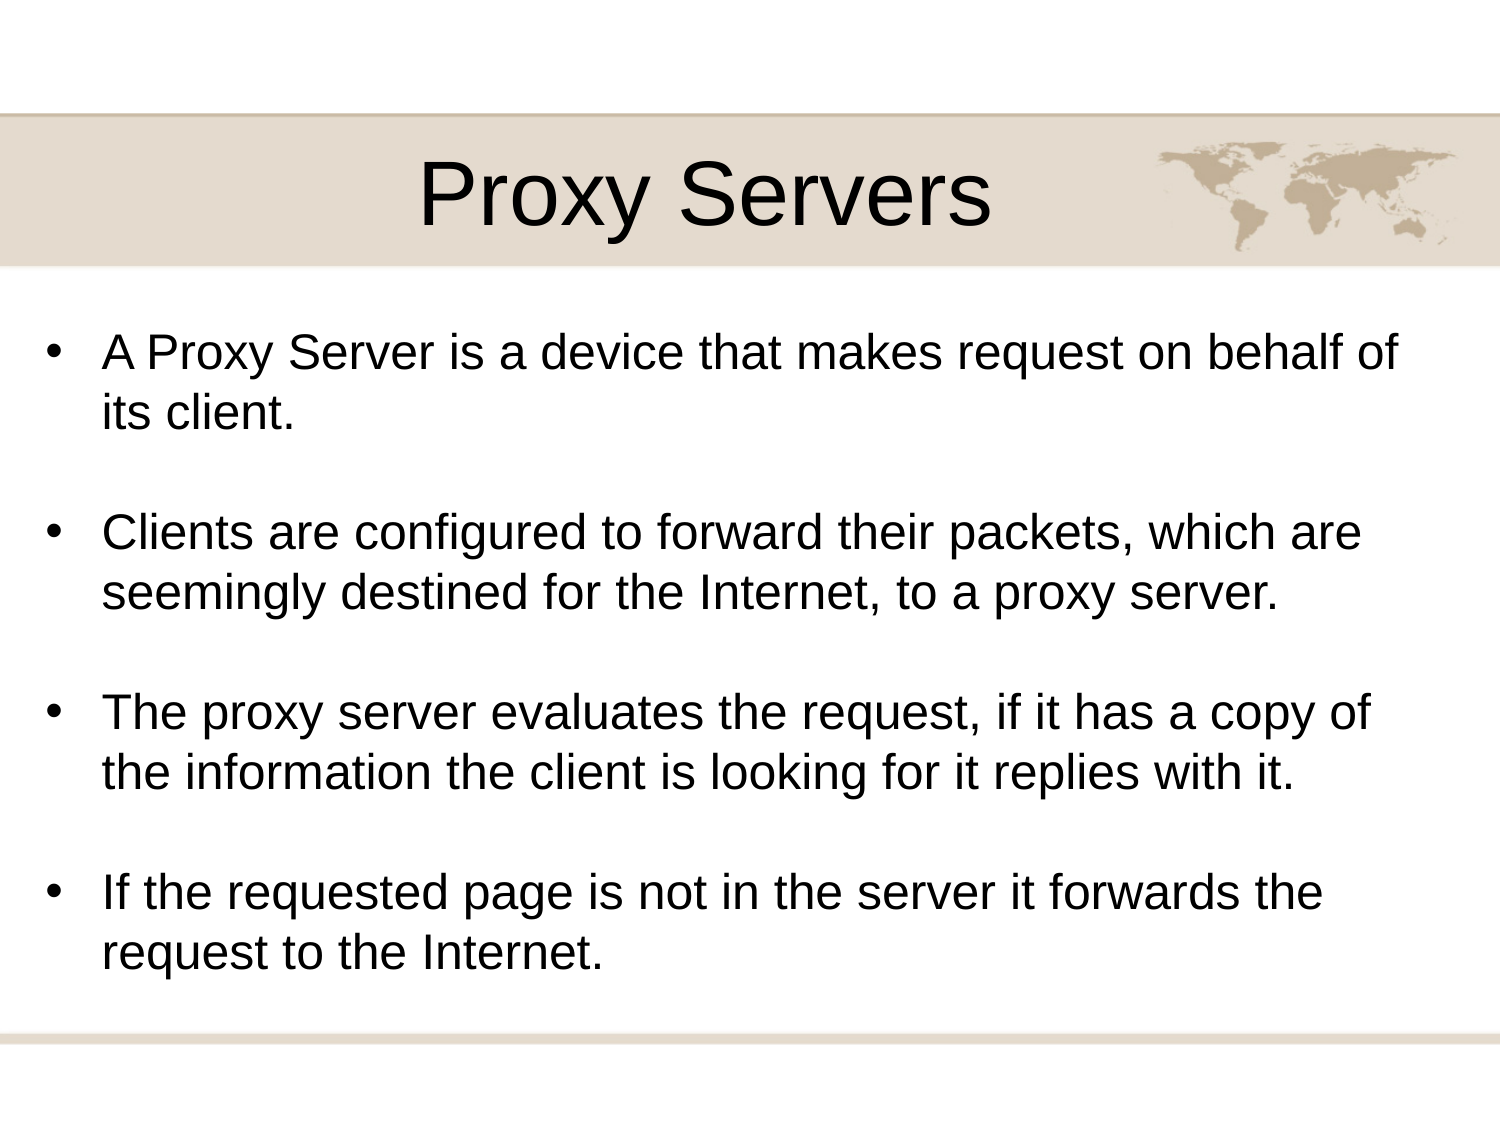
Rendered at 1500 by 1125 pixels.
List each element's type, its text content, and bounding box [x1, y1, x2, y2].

title Proxy Servers [30, 95, 1381, 283]
text_box A Proxy Server is a device that makes request on behalf of its client. Clients are configured to forward their packets, which are seemingly destined for the Internet, to a proxy server. The proxy server evaluates the request, if it has a copy of the information the client is looking for it replies with it. If the requested page is not in the server it forwards the request to the Internet. [30, 312, 1463, 988]
picture [0, 0, 1500, 1125]
